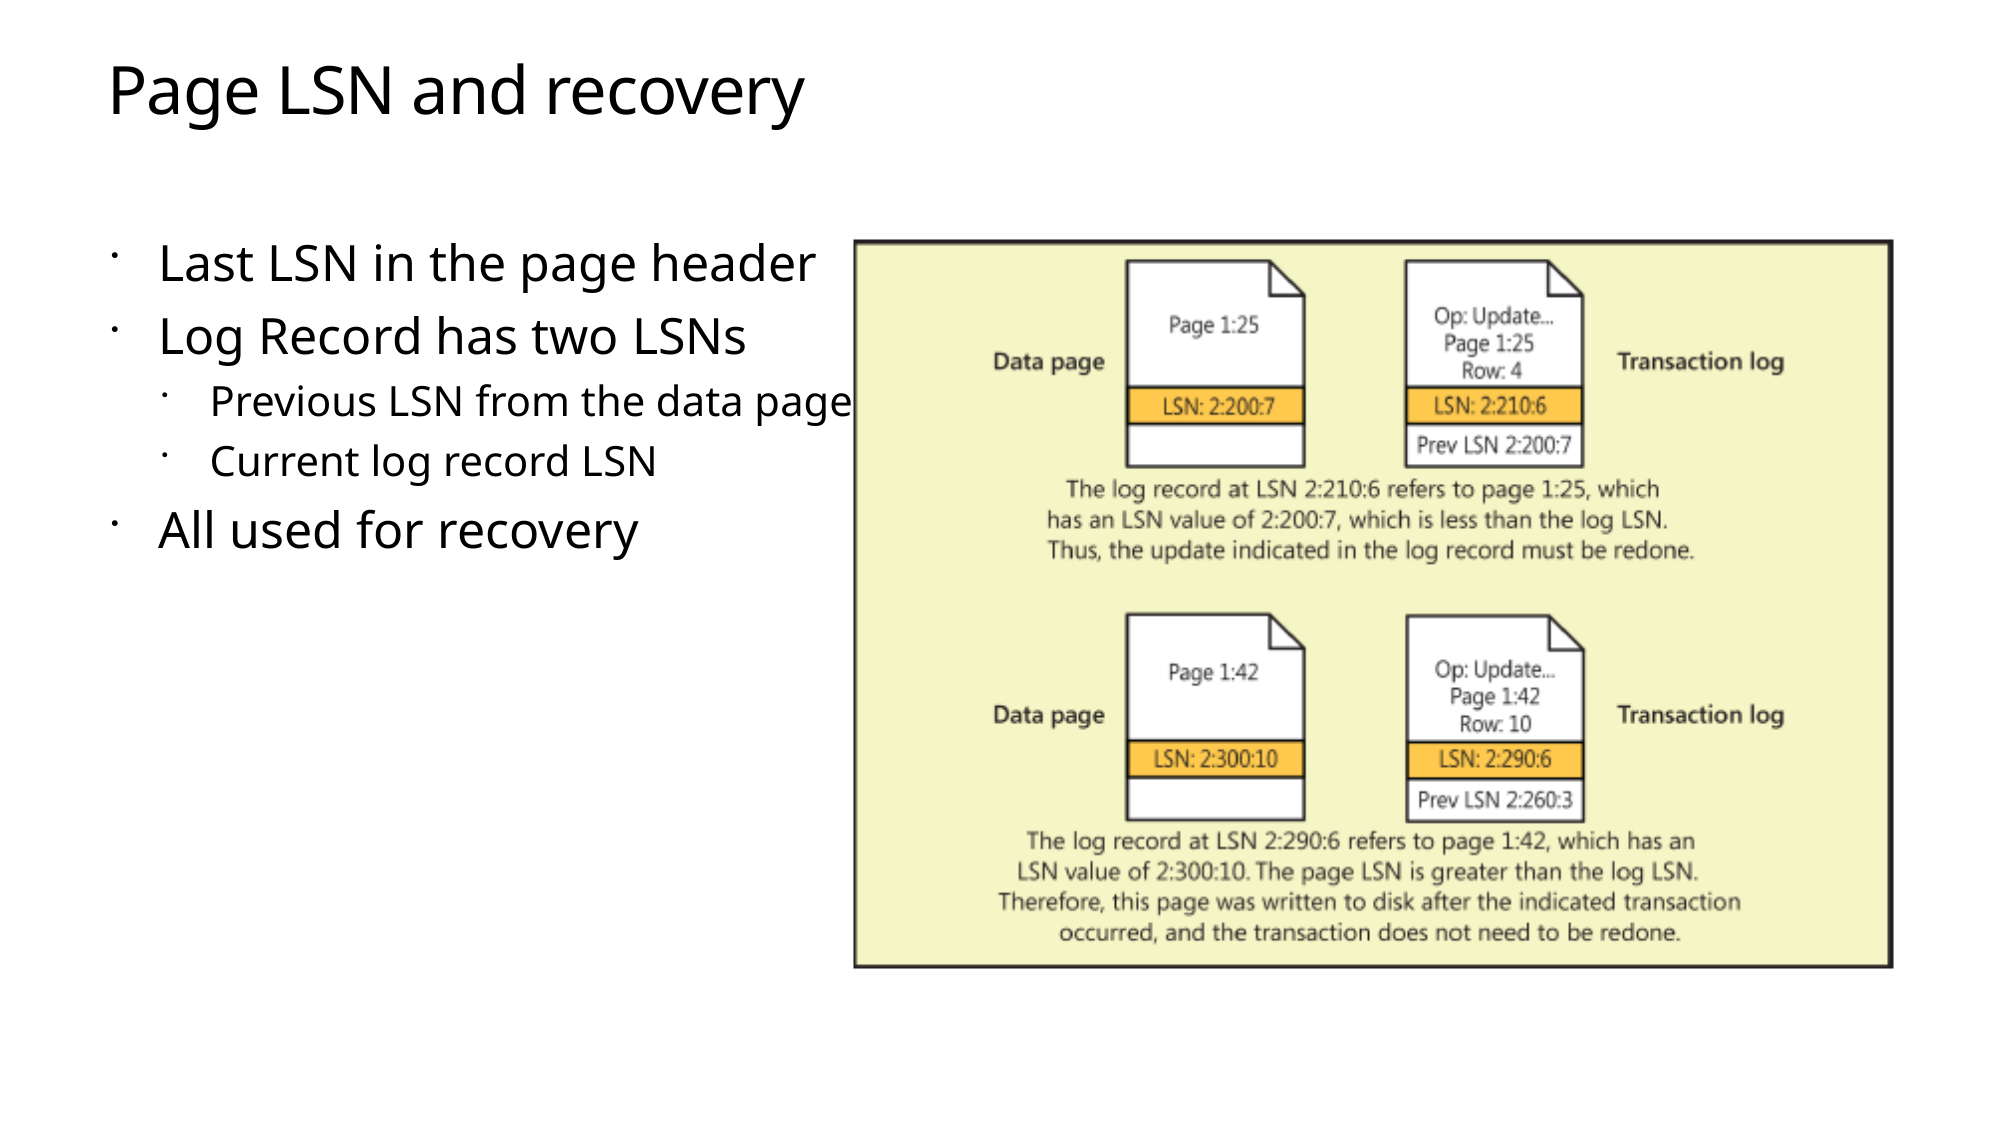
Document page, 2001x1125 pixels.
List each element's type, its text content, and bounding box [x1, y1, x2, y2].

list Last LSN in the page header Log Record has two LSNs Previous LSN from the data page Current log record LSN All used for recovery [107, 230, 1893, 1022]
picture [846, 232, 1896, 975]
title Page LSN and recovery [107, 52, 1893, 129]
